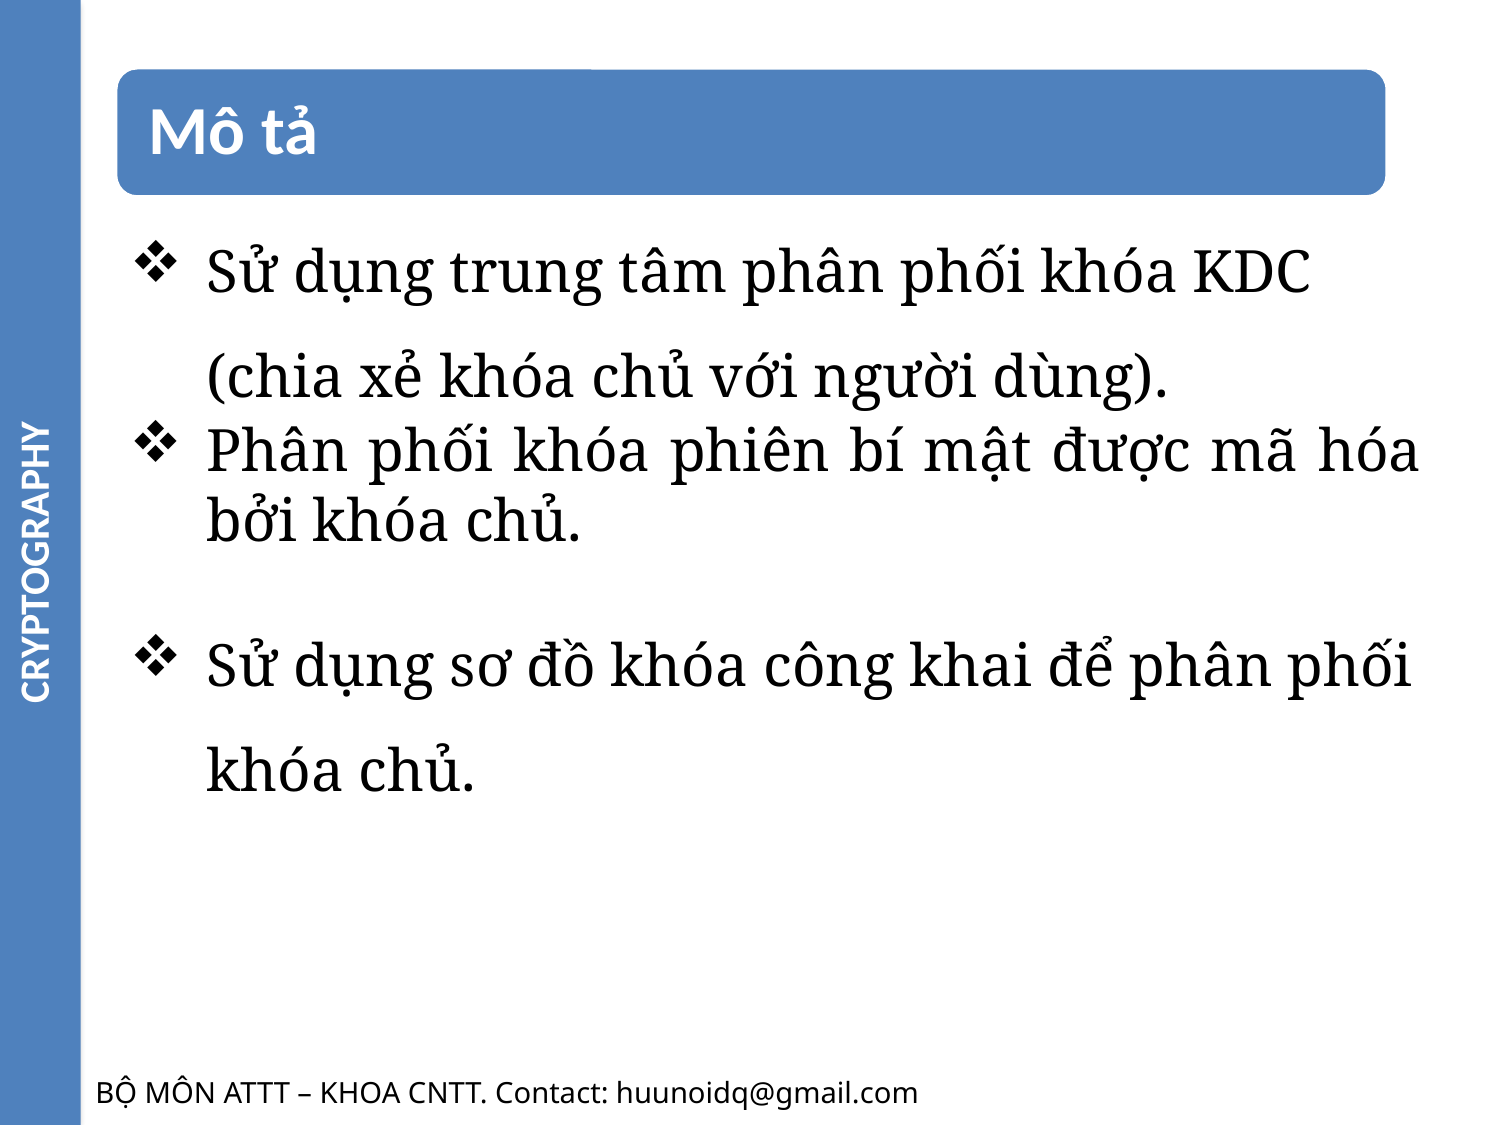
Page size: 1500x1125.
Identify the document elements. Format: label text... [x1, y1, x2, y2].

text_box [115, 65, 1388, 200]
text_box CRYPTOGRAPHY [0, 0, 84, 1125]
text_box Sử dụng trung tâm phân phối khóa KDC (chia xẻ khóa chủ với người dùng). Phân phối khóa phiên bí mật được mã hóa bởi khóa chủ. Sử dụng sơ đồ khóa công khai để phân phối khóa chủ. [129, 198, 1422, 1061]
text_box BỘ MÔN ATTT – KHOA CNTT. Contact: huunoidq@gmail.com [80, 1067, 1500, 1117]
